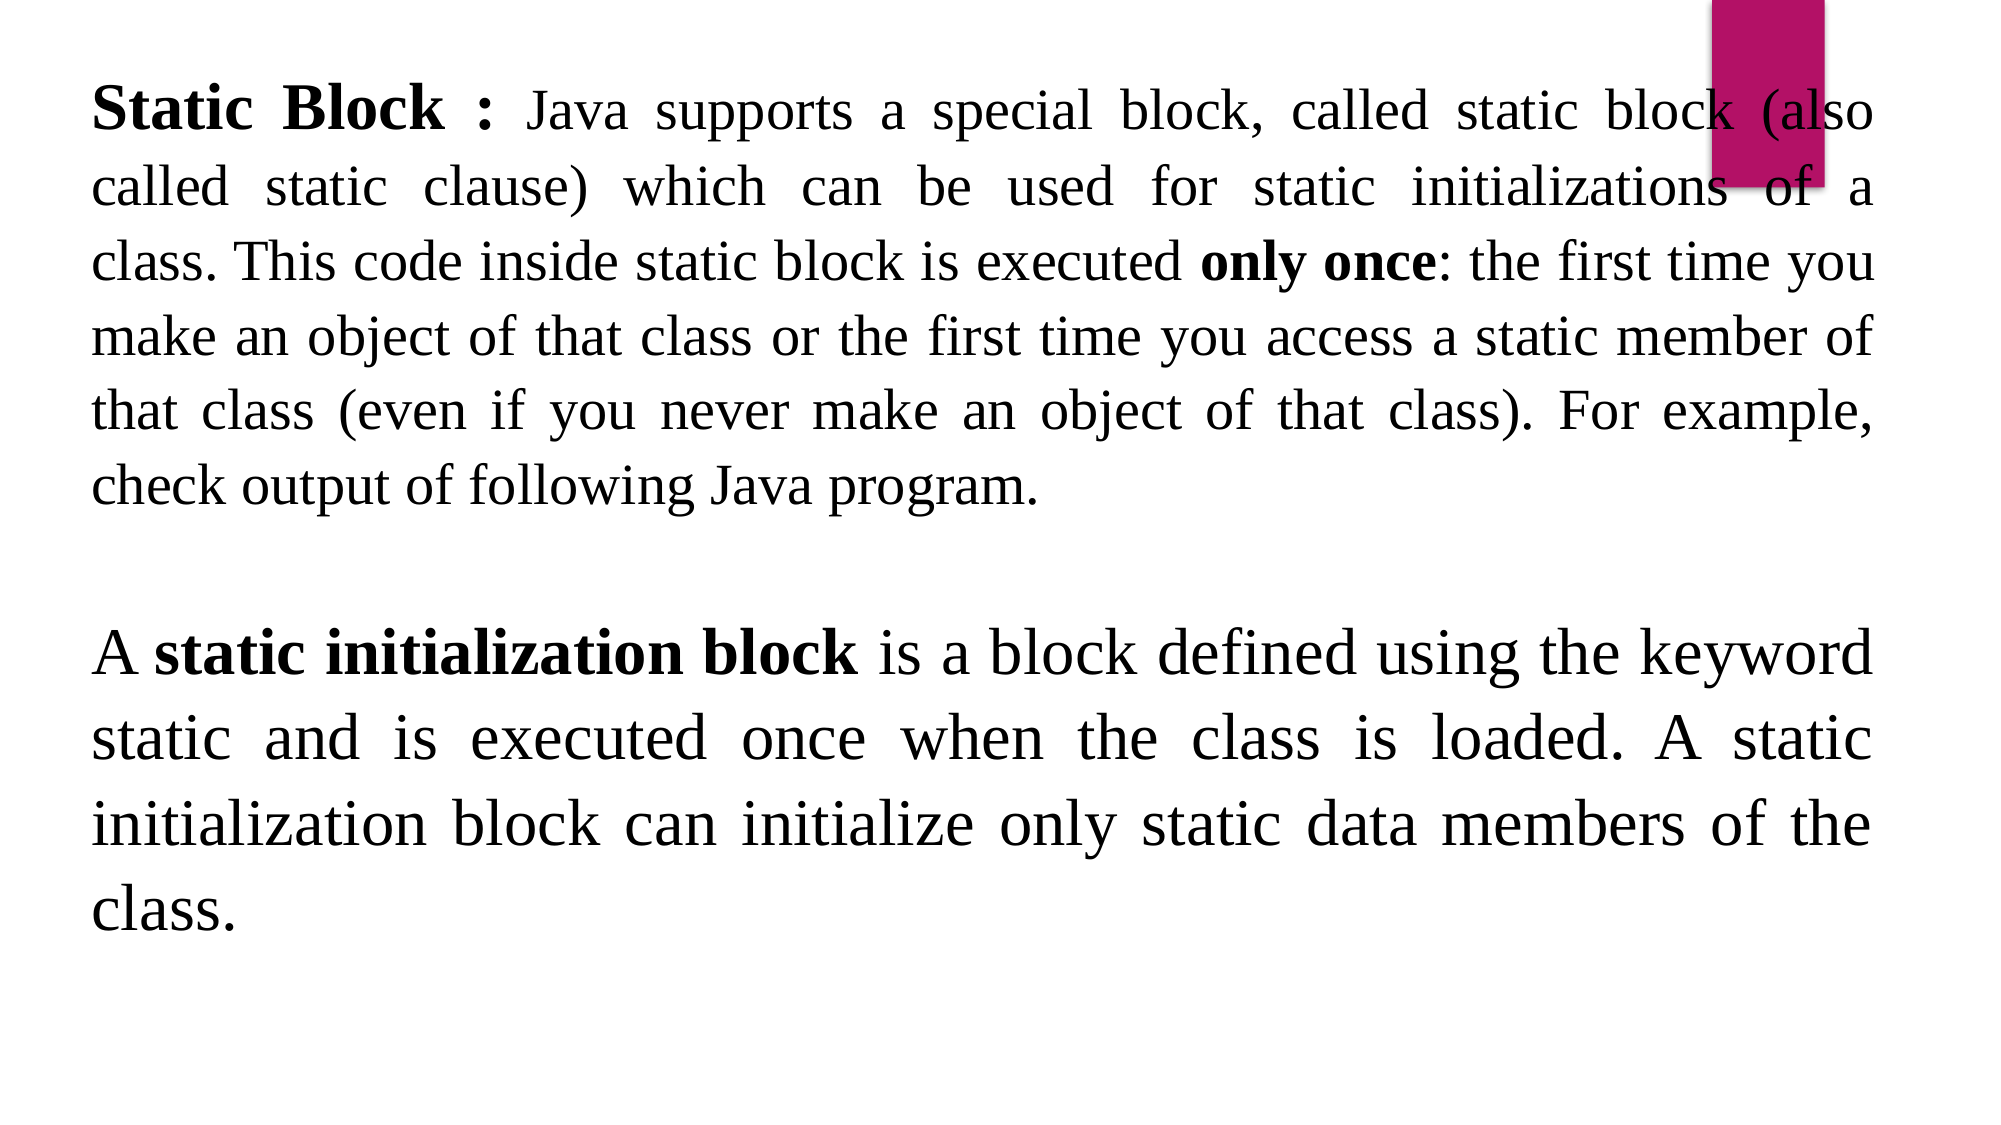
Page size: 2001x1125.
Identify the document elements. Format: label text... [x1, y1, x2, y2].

text_box Static Block : Java supports a special block, called static block (also called static clause) which can be used for static initializations of a class. This code inside static block is executed only once: the first time you make an object of that class or the first time you access a static member of that class (even if you never make an object of that class). For example, check output of following Java program. A static initialization block is a block defined using the keyword static and is executed once when the class is loaded. A static initialization block can initialize only static data members of the class. [76, 49, 1891, 952]
